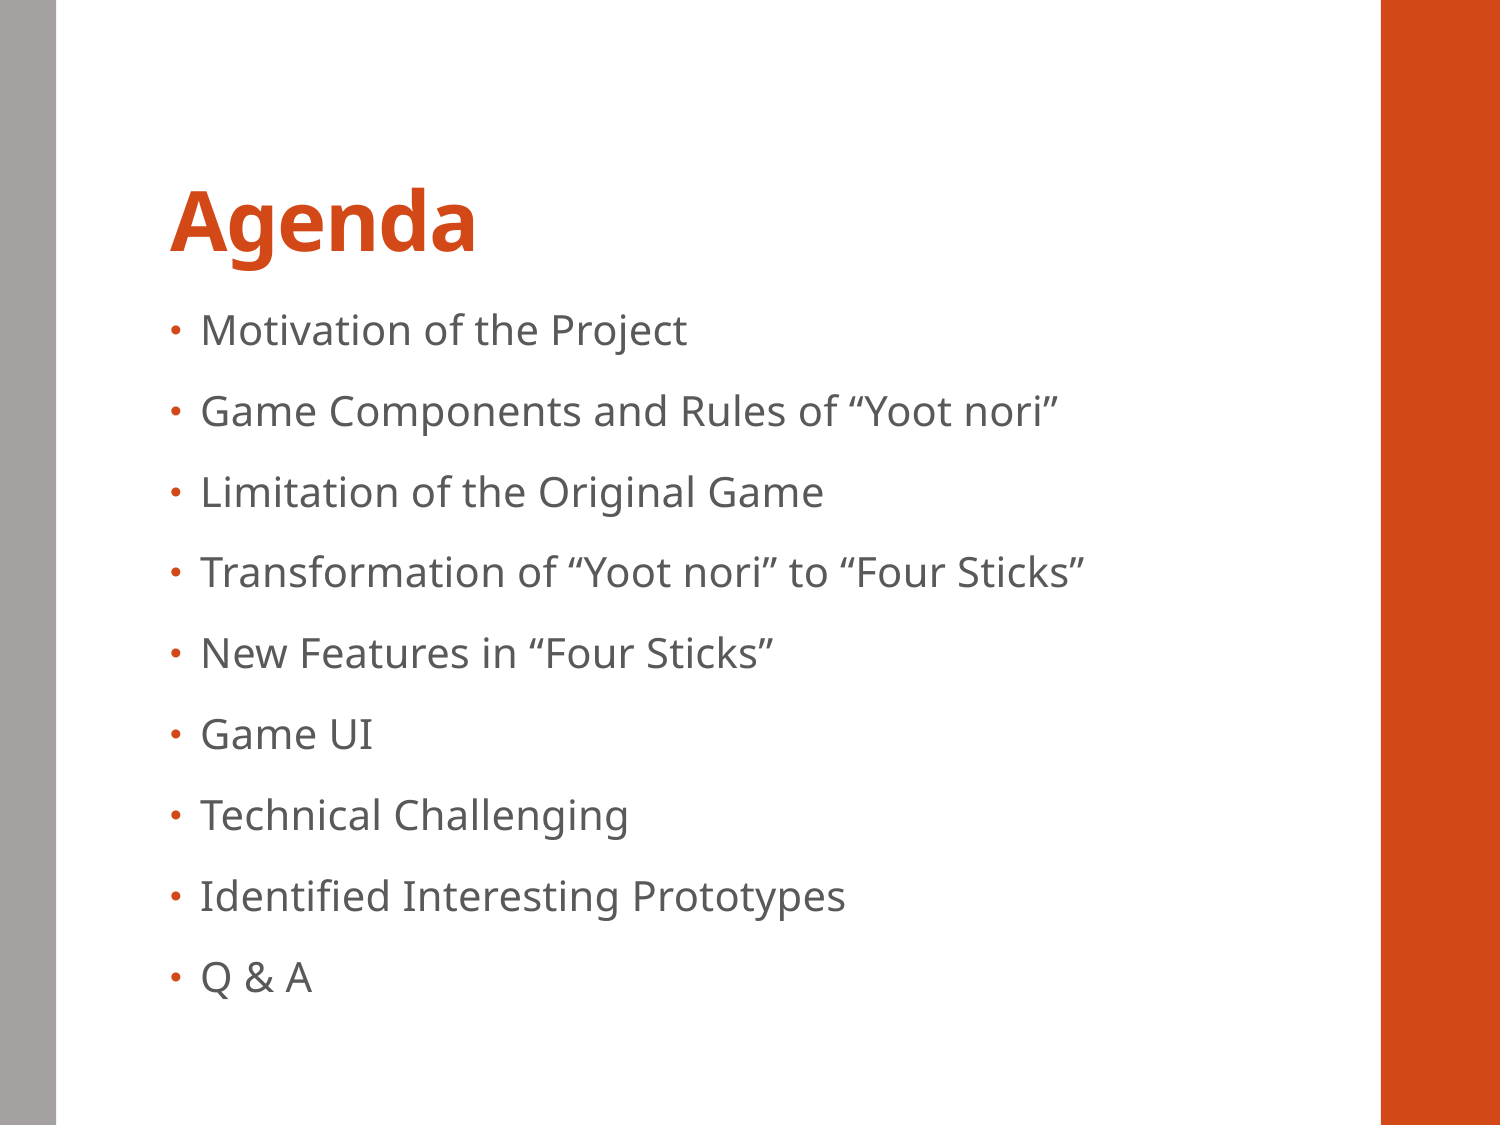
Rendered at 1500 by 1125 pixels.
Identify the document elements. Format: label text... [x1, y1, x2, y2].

list Motivation of the Project Game Components and Rules of “Yoot nori” Limitation of the Original Game Transformation of “Yoot nori” to “Four Sticks” New Features in “Four Sticks” Game UI Technical Challenging Identified Interesting Prototypes Q & A [155, 299, 1213, 1014]
title Agenda [155, 60, 1348, 278]
